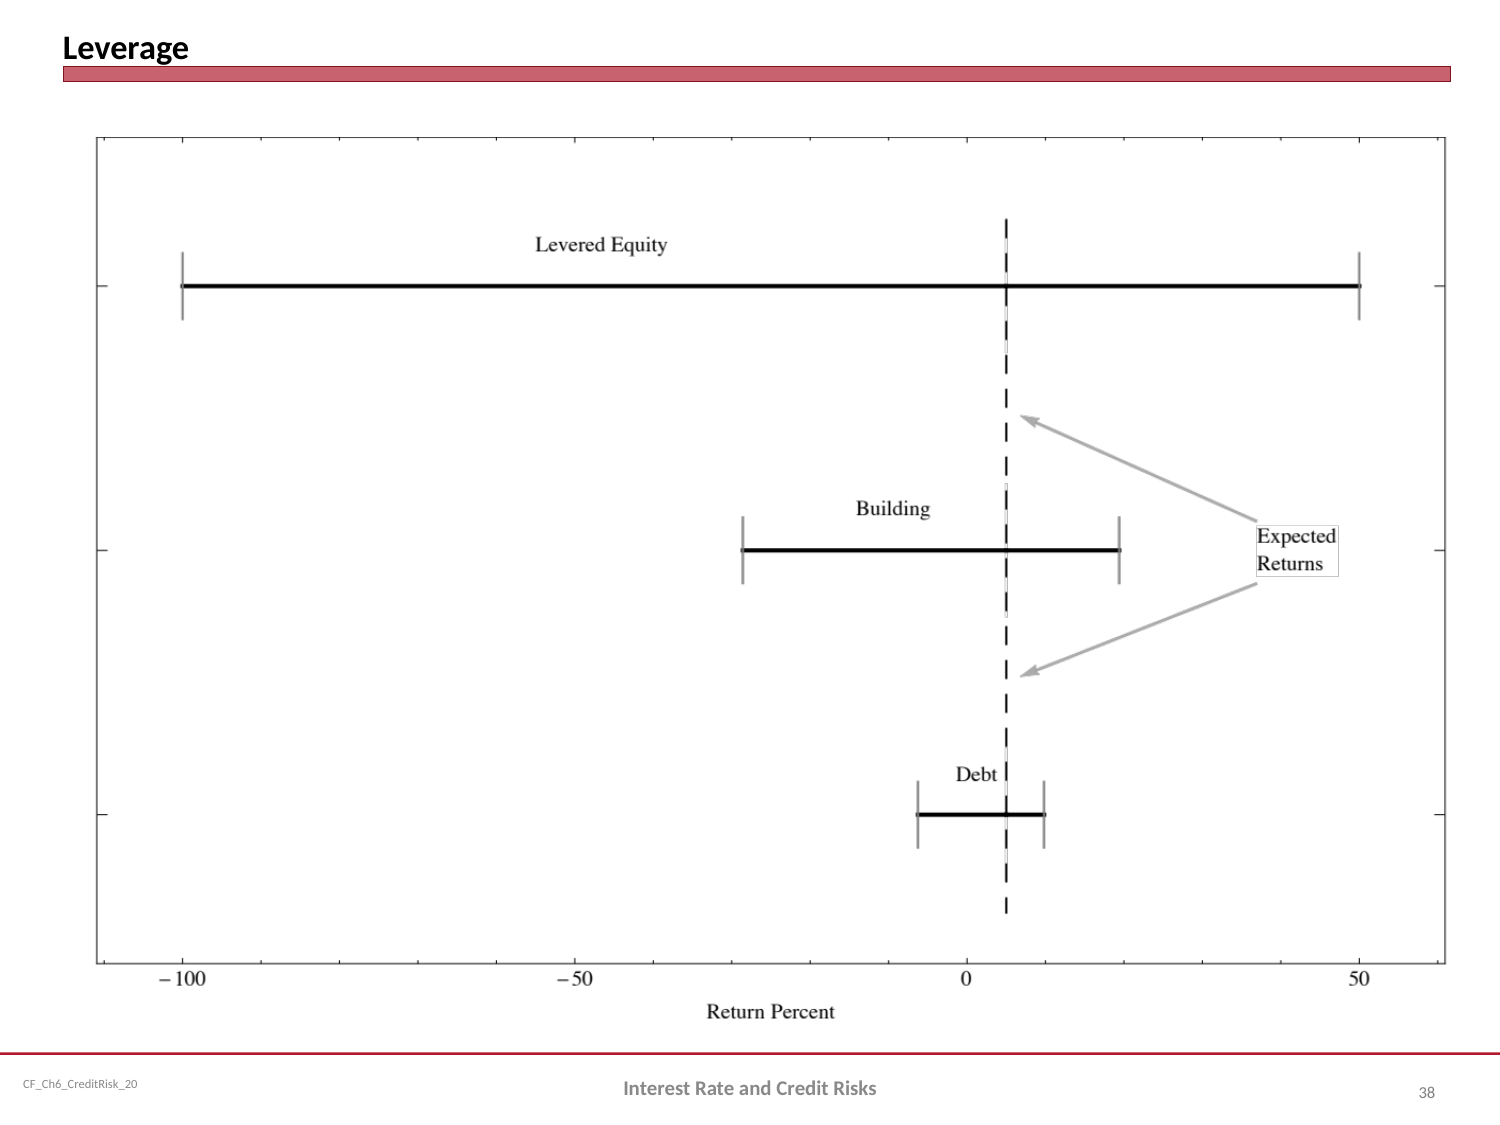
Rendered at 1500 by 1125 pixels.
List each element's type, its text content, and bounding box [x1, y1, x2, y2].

picture [89, 137, 1453, 1026]
footer Interest Rate and Credit Risks [512, 1056, 988, 1117]
title Leverage [62, 6, 1451, 67]
slide_number 38 [1375, 1061, 1451, 1122]
